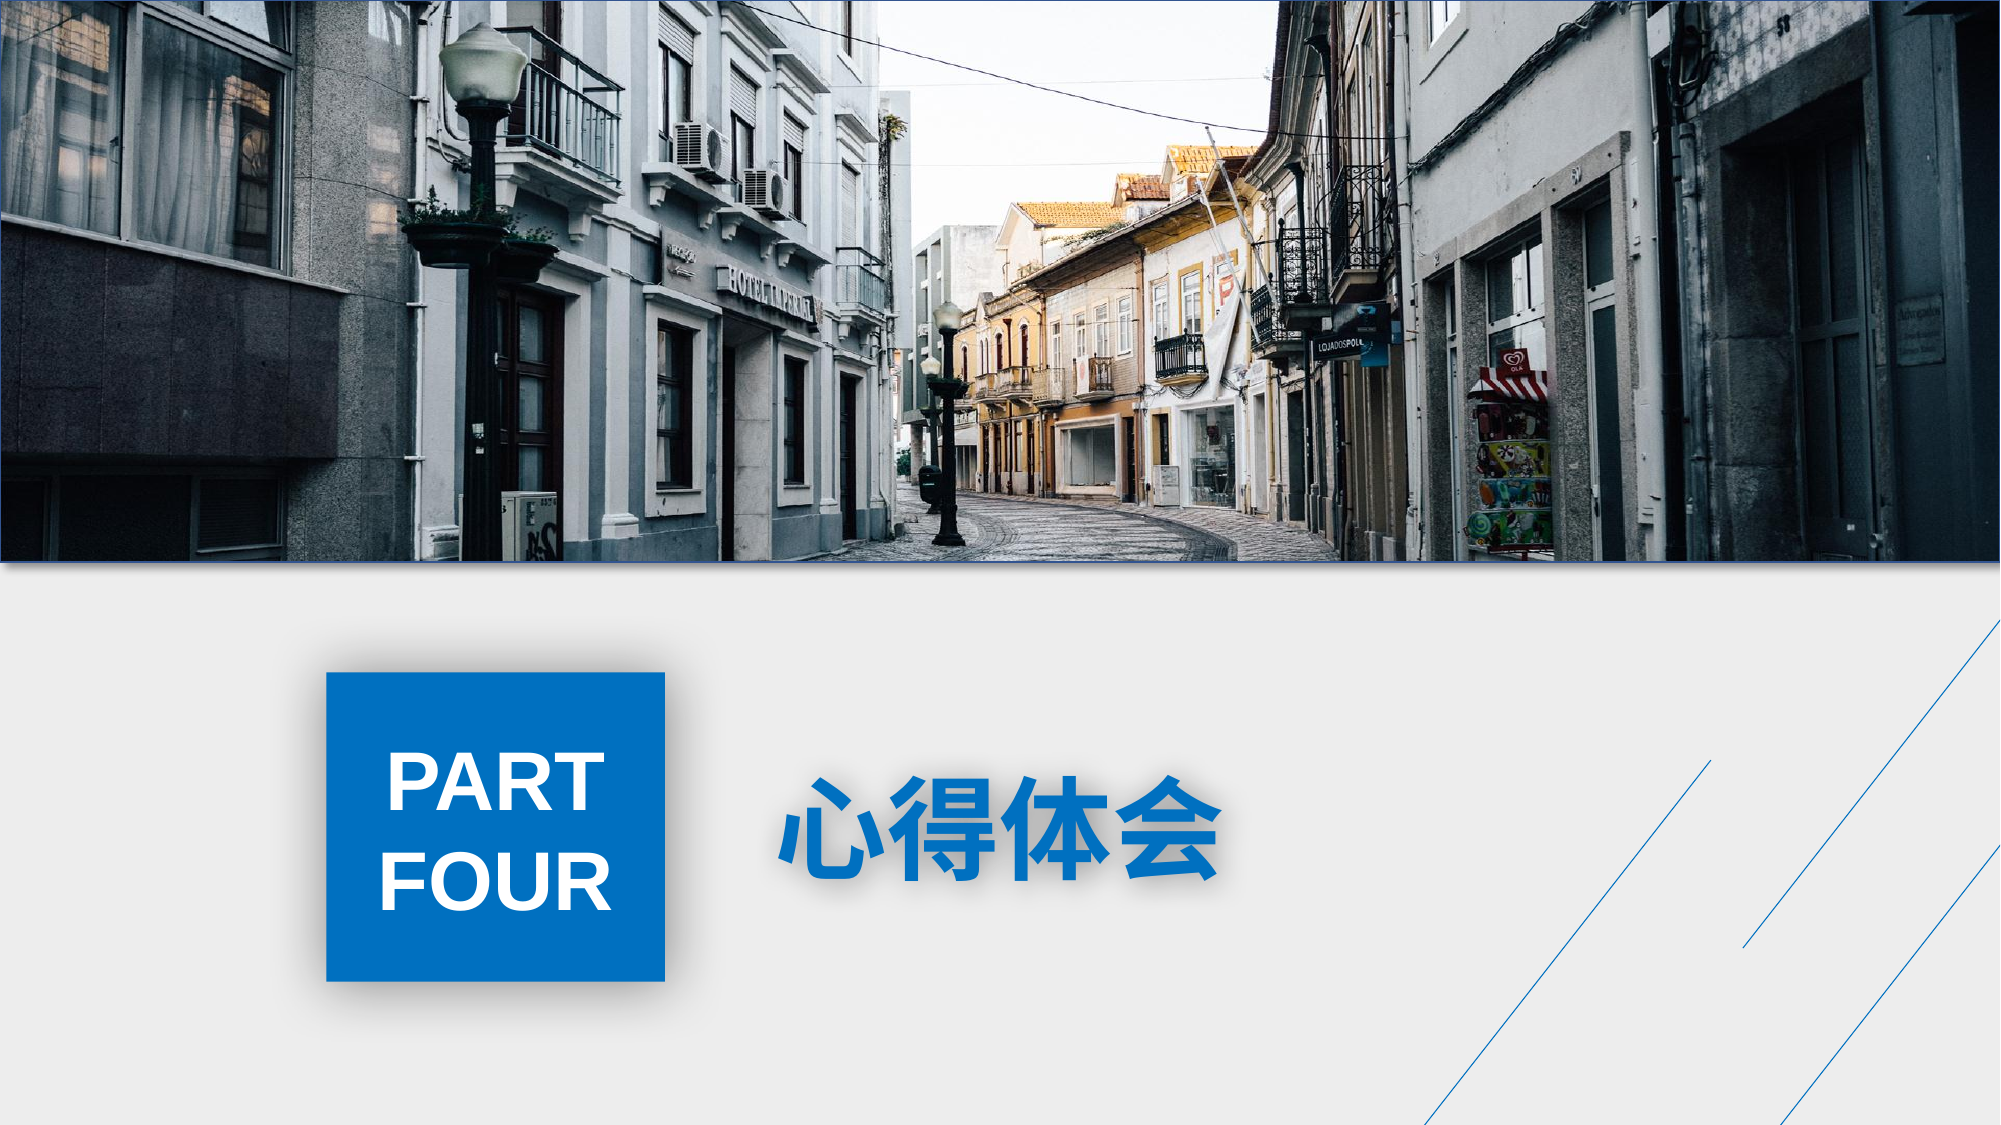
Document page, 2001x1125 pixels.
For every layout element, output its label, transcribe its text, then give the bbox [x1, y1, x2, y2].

text_box [0, 0, 2000, 563]
text_box PART FOUR [325, 671, 666, 983]
text_box 心得体会 [693, 751, 1307, 901]
